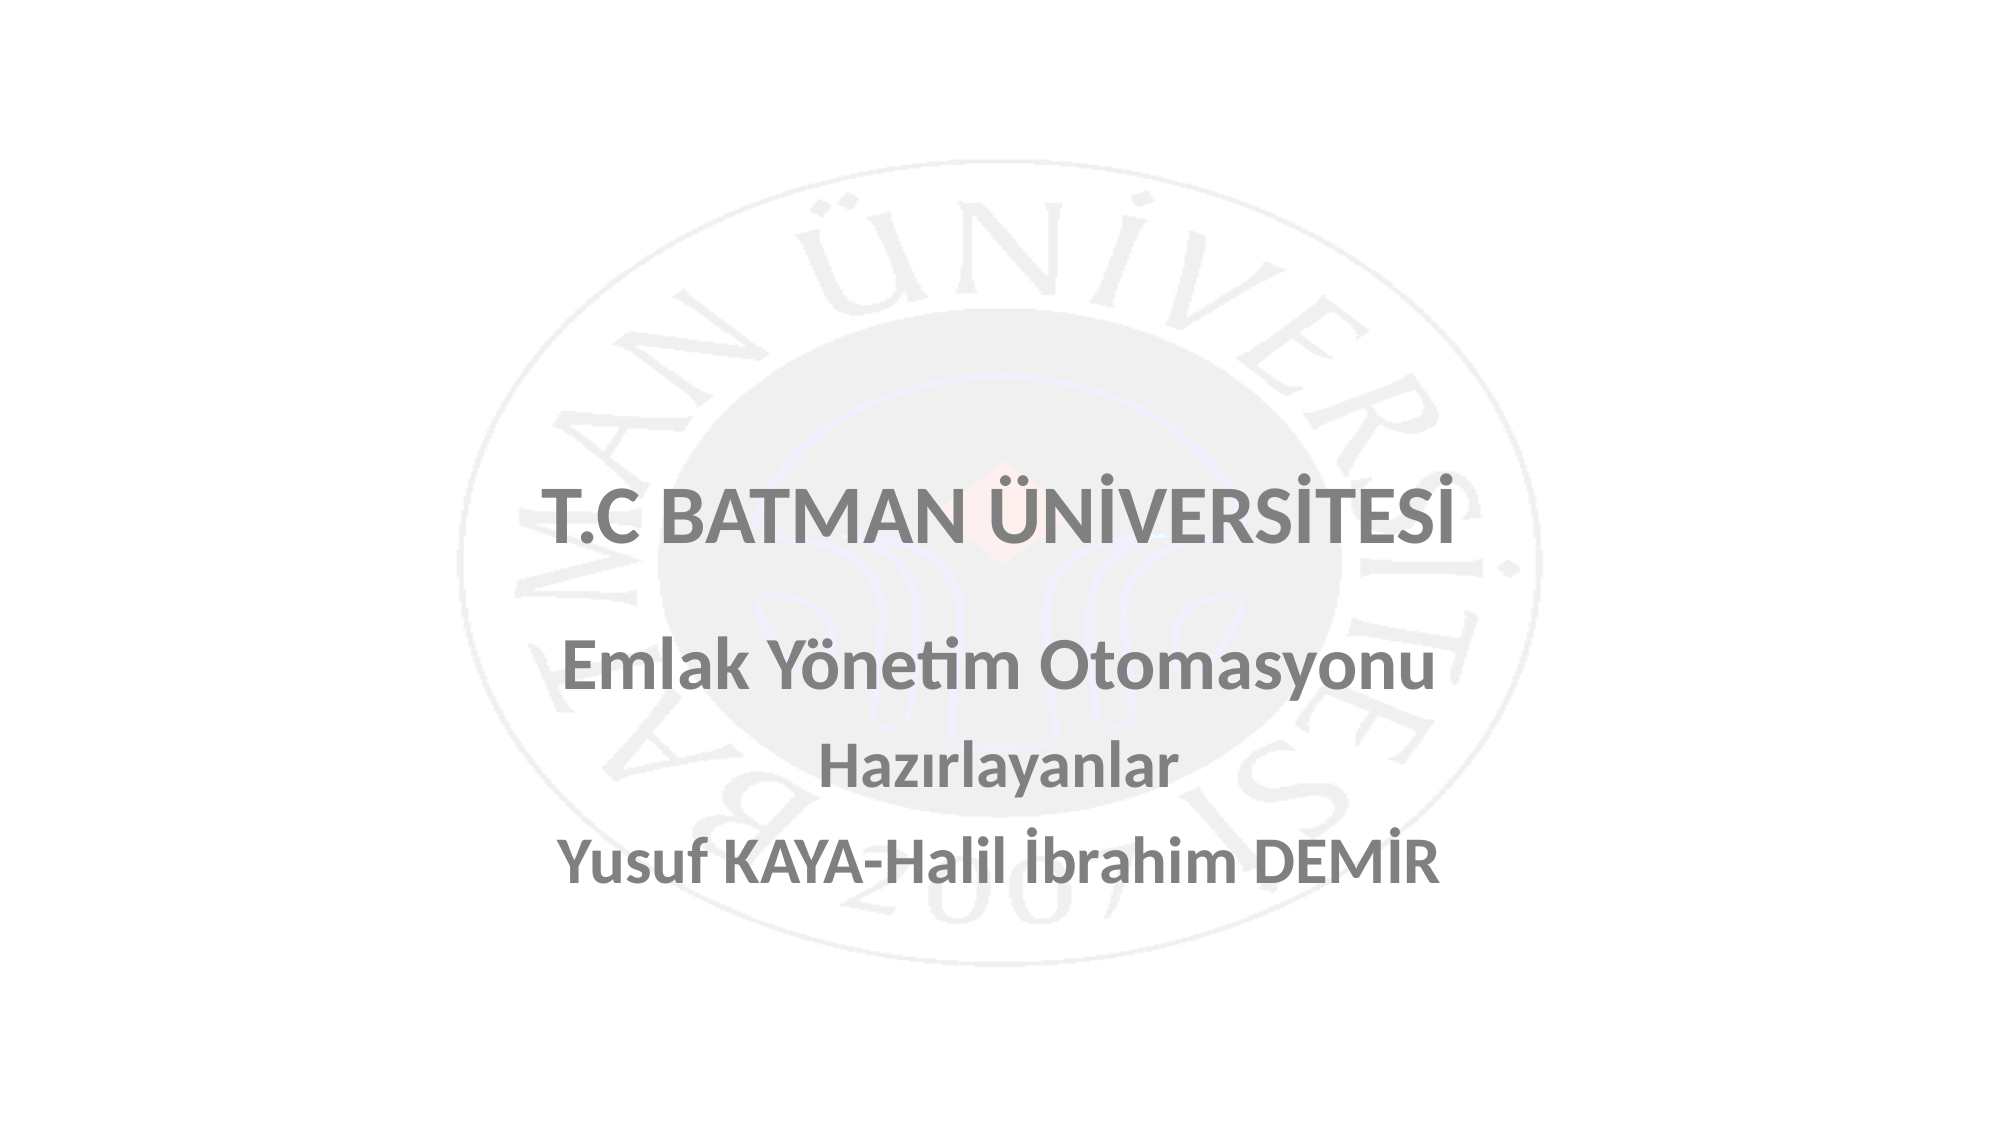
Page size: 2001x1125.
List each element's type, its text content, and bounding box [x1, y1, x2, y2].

text_box Hazırlayanlar [0, 713, 2000, 808]
text_box Emlak Yönetim Otomasyonu [0, 607, 2000, 713]
text_box T.C BATMAN ÜNİVERSİTESİ [0, 453, 2000, 568]
text_box Yusuf KAYA-Halil İbrahim DEMİR [0, 809, 2000, 904]
